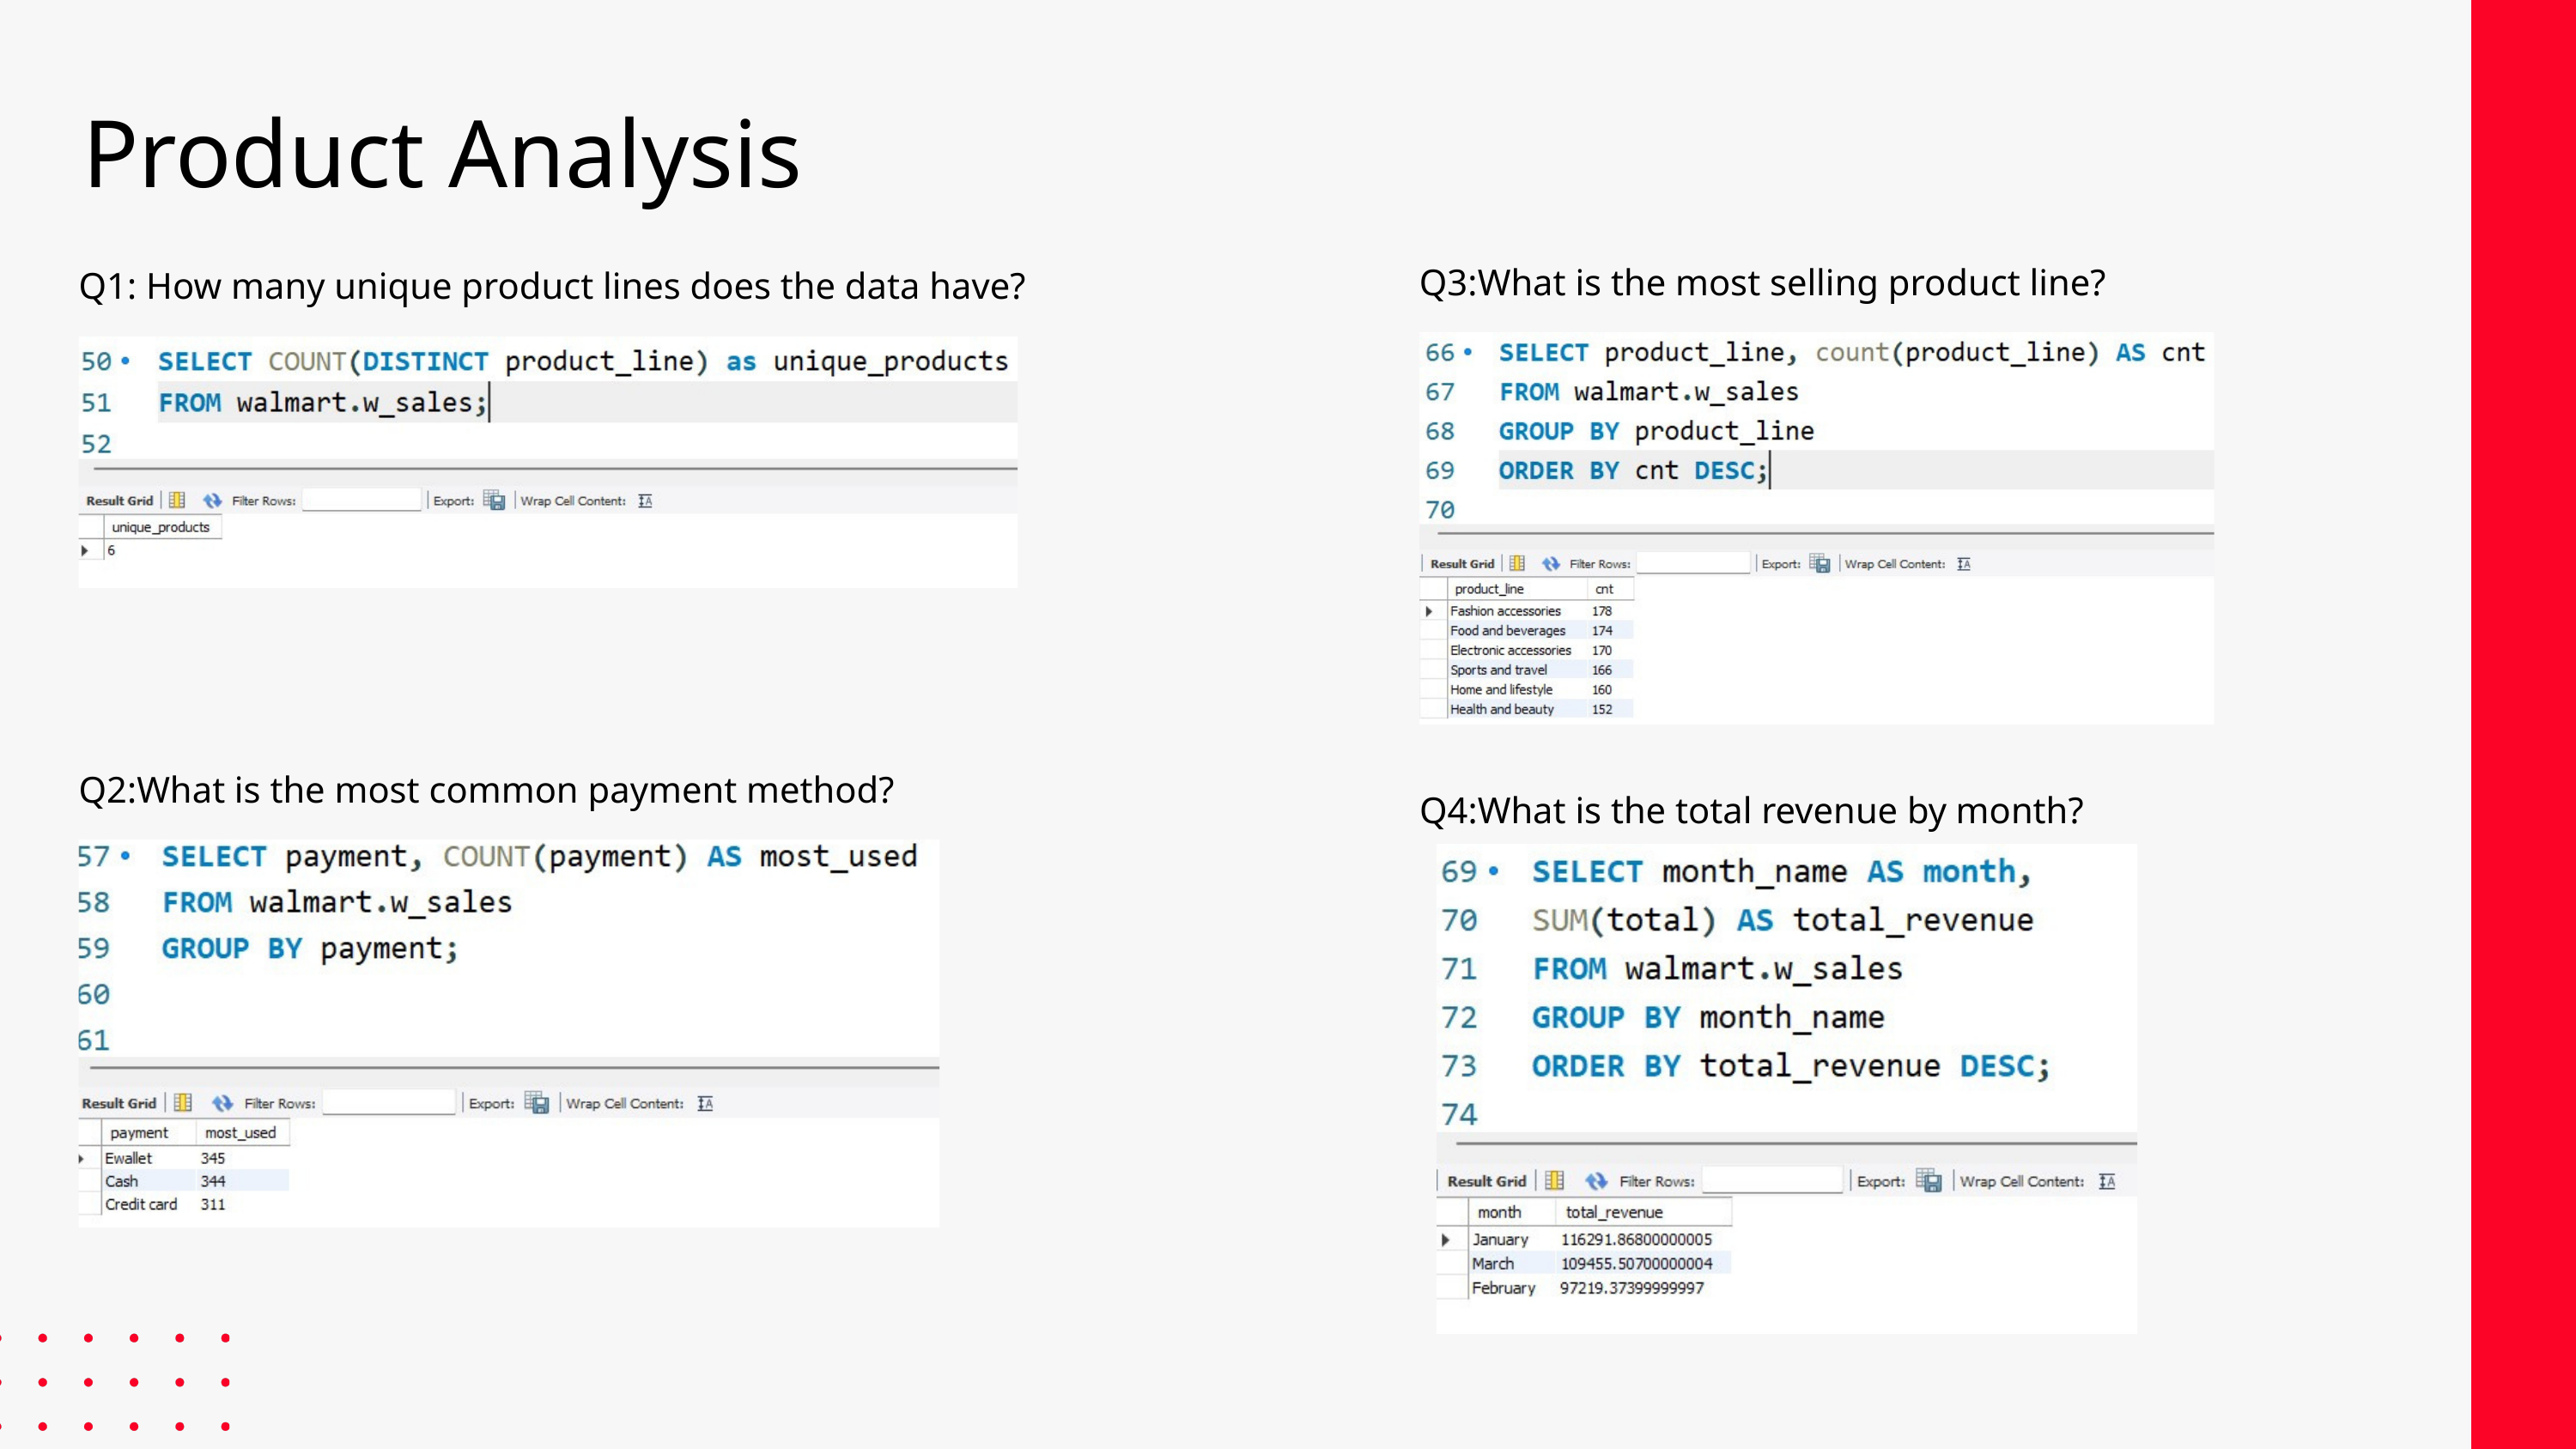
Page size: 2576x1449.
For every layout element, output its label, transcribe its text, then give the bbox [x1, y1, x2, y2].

text_box [78, 840, 940, 1228]
text_box Q3:What is the most selling product line? [1419, 252, 2138, 303]
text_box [2470, 0, 2576, 1449]
text_box [1419, 332, 2215, 724]
text_box Q4:What is the total revenue by month? [1419, 780, 2121, 832]
text_box [1437, 844, 2138, 1334]
text_box Product Analysis [58, 76, 826, 206]
text_box [0, 1333, 230, 1449]
text_box [78, 336, 1018, 588]
text_box Q1: How many unique product lines does the data have? [78, 256, 1061, 306]
text_box Q2:What is the most common payment method? [78, 760, 923, 810]
